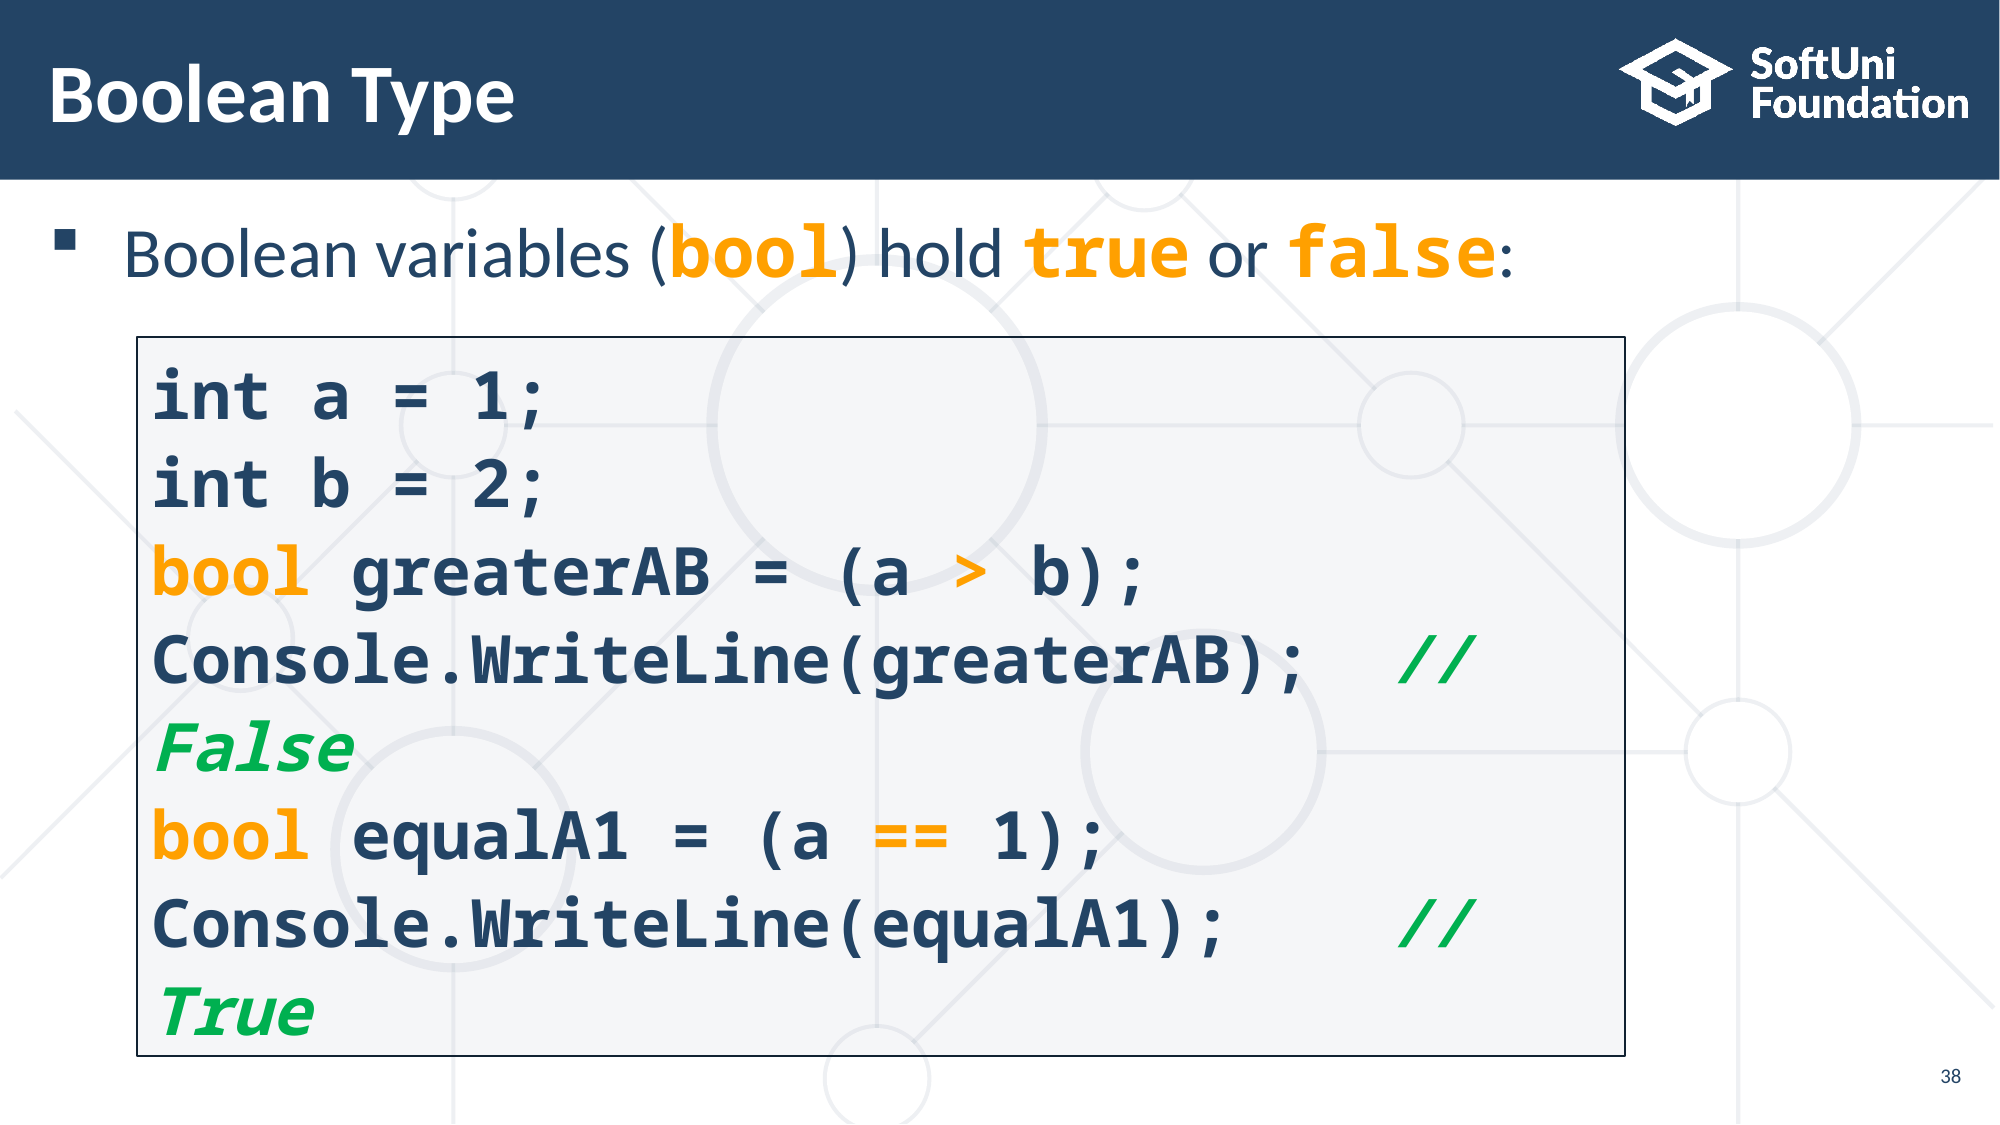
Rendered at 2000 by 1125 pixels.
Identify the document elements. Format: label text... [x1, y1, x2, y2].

text_box int a = 1; int b = 2; bool greaterAB = (a > b); Console.WriteLine(greaterAB); // False bool equalA1 = (a == 1); Console.WriteLine(equalA1); // True [137, 337, 1625, 1056]
picture [1618, 38, 1968, 126]
list Boolean variables (bool) hold true or false: [31, 196, 1970, 1050]
title Boolean Type [31, 16, 1591, 162]
slide_number 38 [1896, 1049, 1968, 1101]
